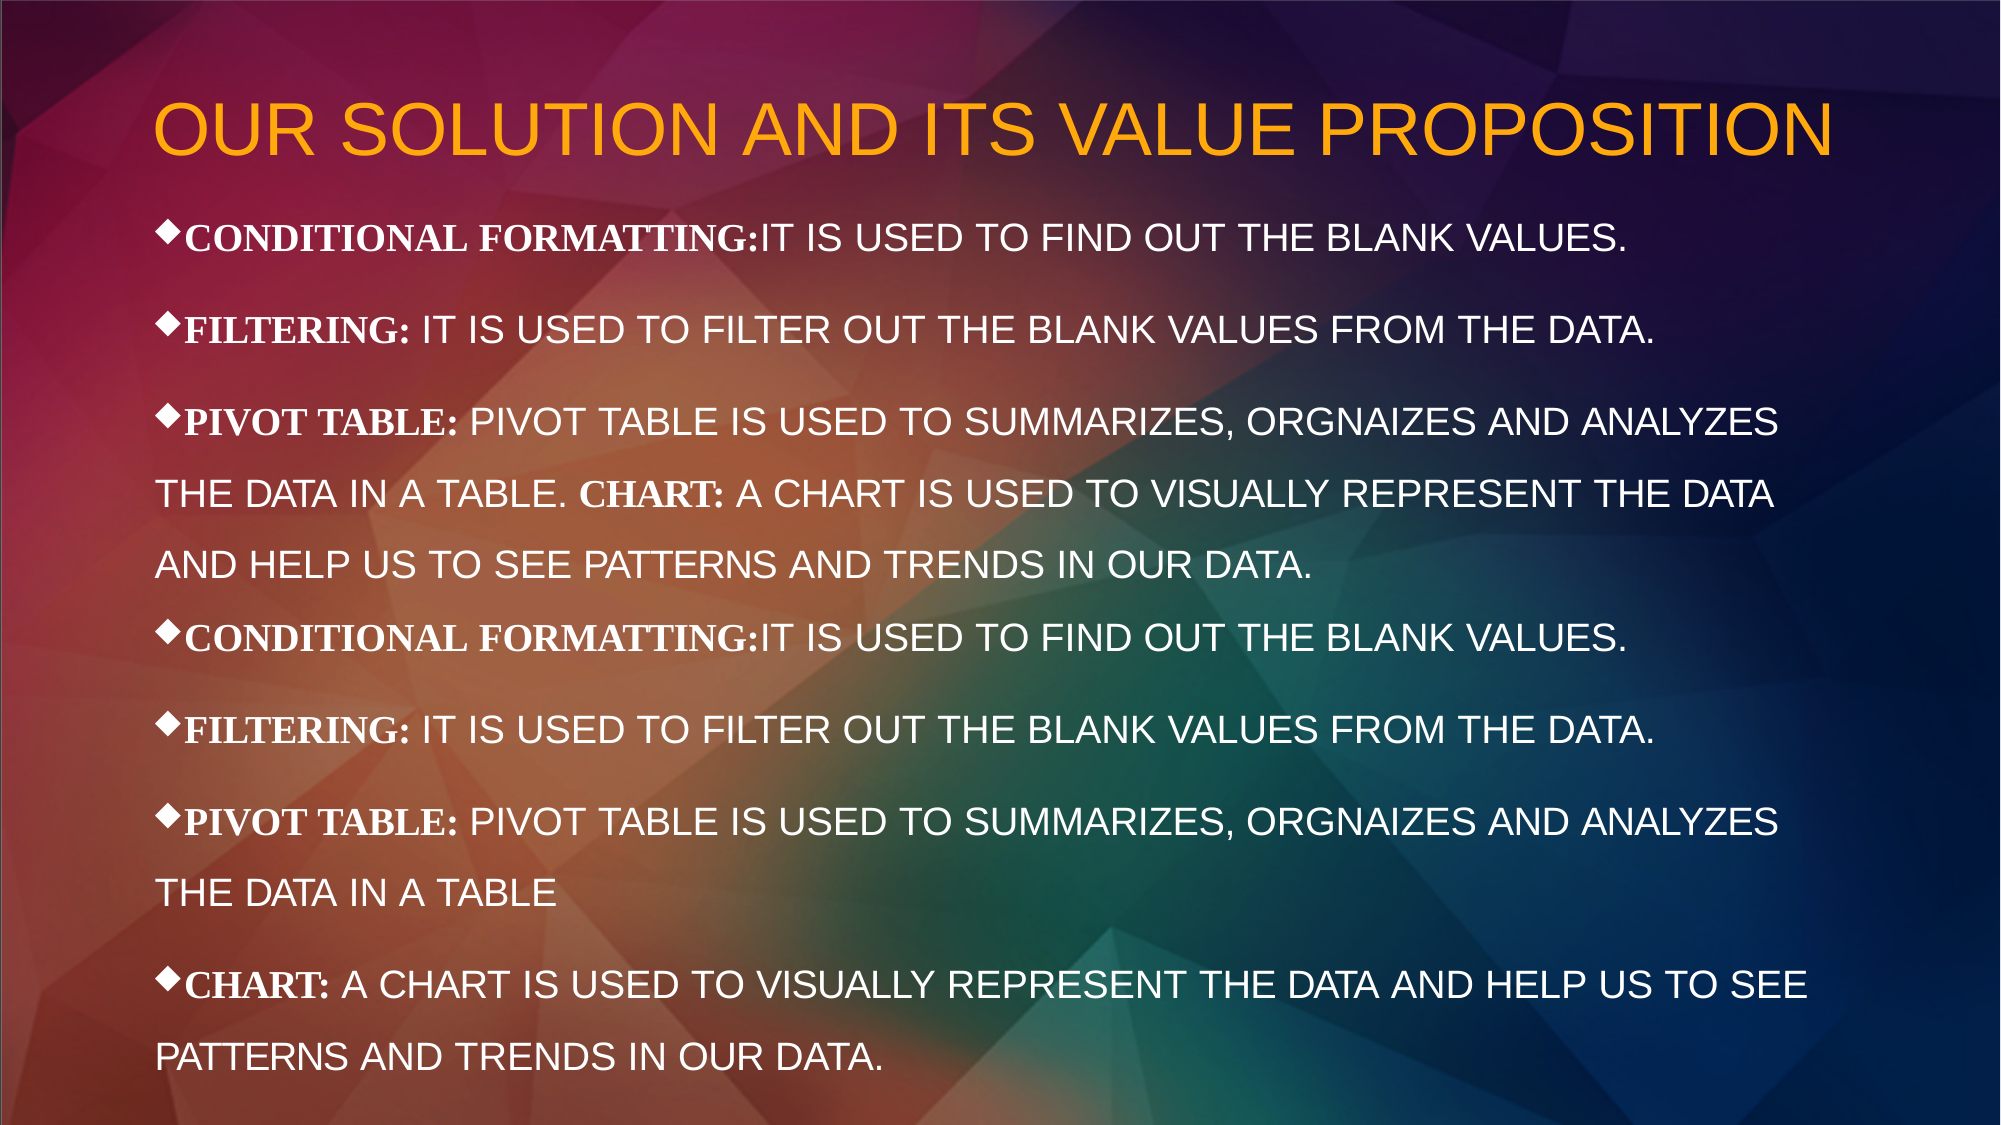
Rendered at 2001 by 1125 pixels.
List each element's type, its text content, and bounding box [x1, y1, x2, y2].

list CONDITIONAL FORMATTING:IT IS USED TO FIND OUT THE BLANK VALUES. FILTERING: IT IS USED TO FILTER OUT THE BLANK VALUES FROM THE DATA. PIVOT TABLE: PIVOT TABLE IS USED TO SUMMARIZES, ORGNAIZES AND ANALYZES THE DATA IN A TABLE. CHART: A CHART IS USED TO VISUALLY REPRESENT THE DATA AND HELP US TO SEE PATTERNS AND TRENDS IN OUR DATA. CONDITIONAL FORMATTING:IT IS USED TO FIND OUT THE BLANK VALUES. FILTERING: IT IS USED TO FILTER OUT THE BLANK VALUES FROM THE DATA. PIVOT TABLE: PIVOT TABLE IS USED TO SUMMARIZES, ORGNAIZES AND ANALYZES THE DATA IN A TABLE CHART: A CHART IS USED TO VISUALLY REPRESENT THE DATA AND HELP US TO SEE PATTERNS AND TRENDS IN OUR DATA. [137, 180, 1863, 945]
title OUR SOLUTION AND ITS VALUE PROPOSITION [137, 59, 1863, 180]
picture [3, 1, 2001, 1125]
